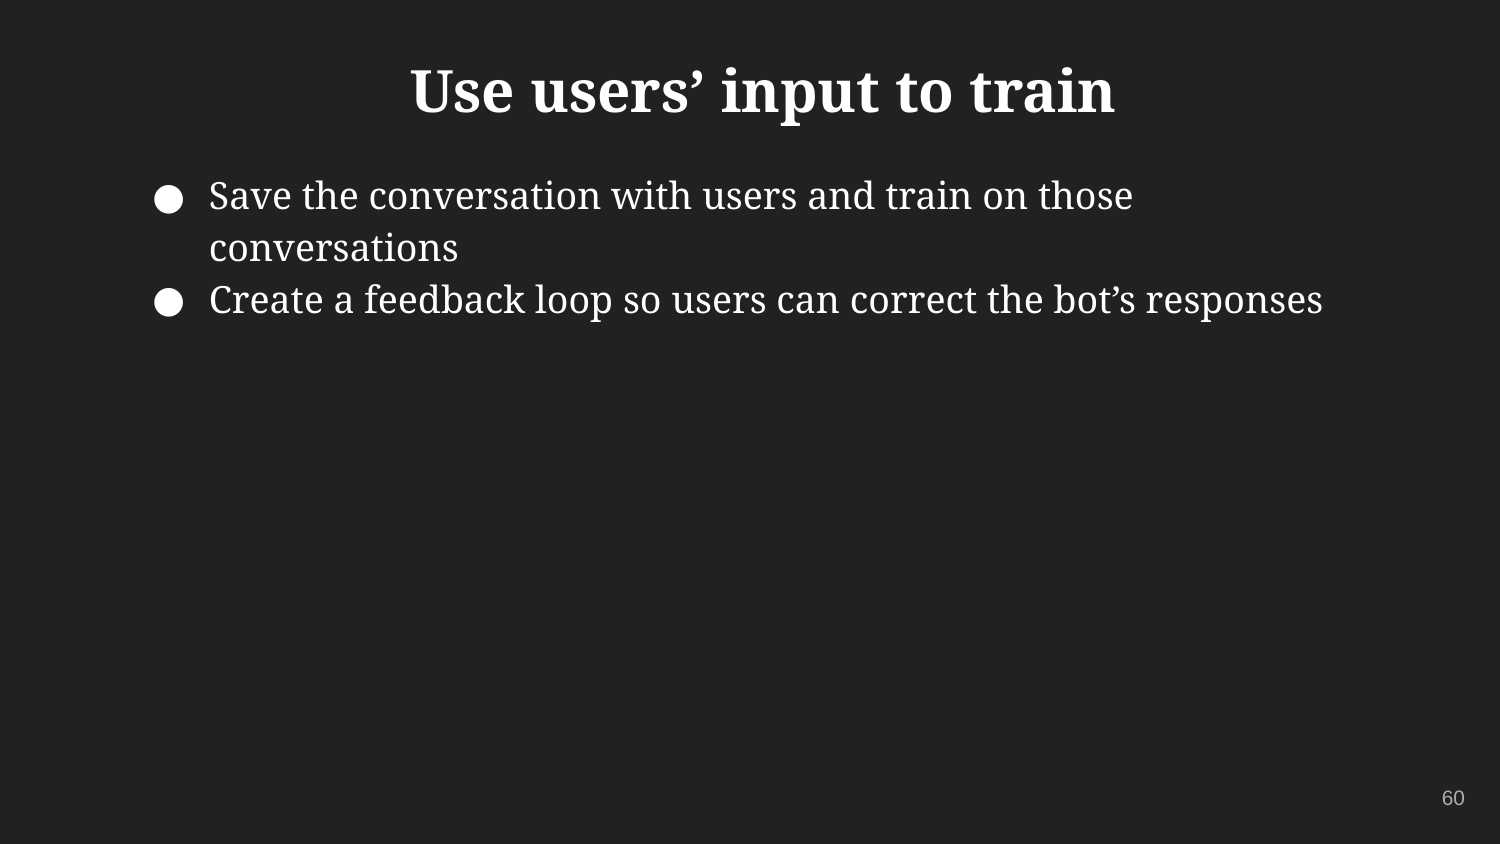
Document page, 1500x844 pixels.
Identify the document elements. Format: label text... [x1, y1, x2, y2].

text_box Save the conversation with users and train on those conversations Create a feedback loop so users can correct the bot’s responses [118, 150, 1382, 822]
slide_number ‹#› [1389, 764, 1480, 830]
title Use users’ input to train [99, 38, 1428, 164]
